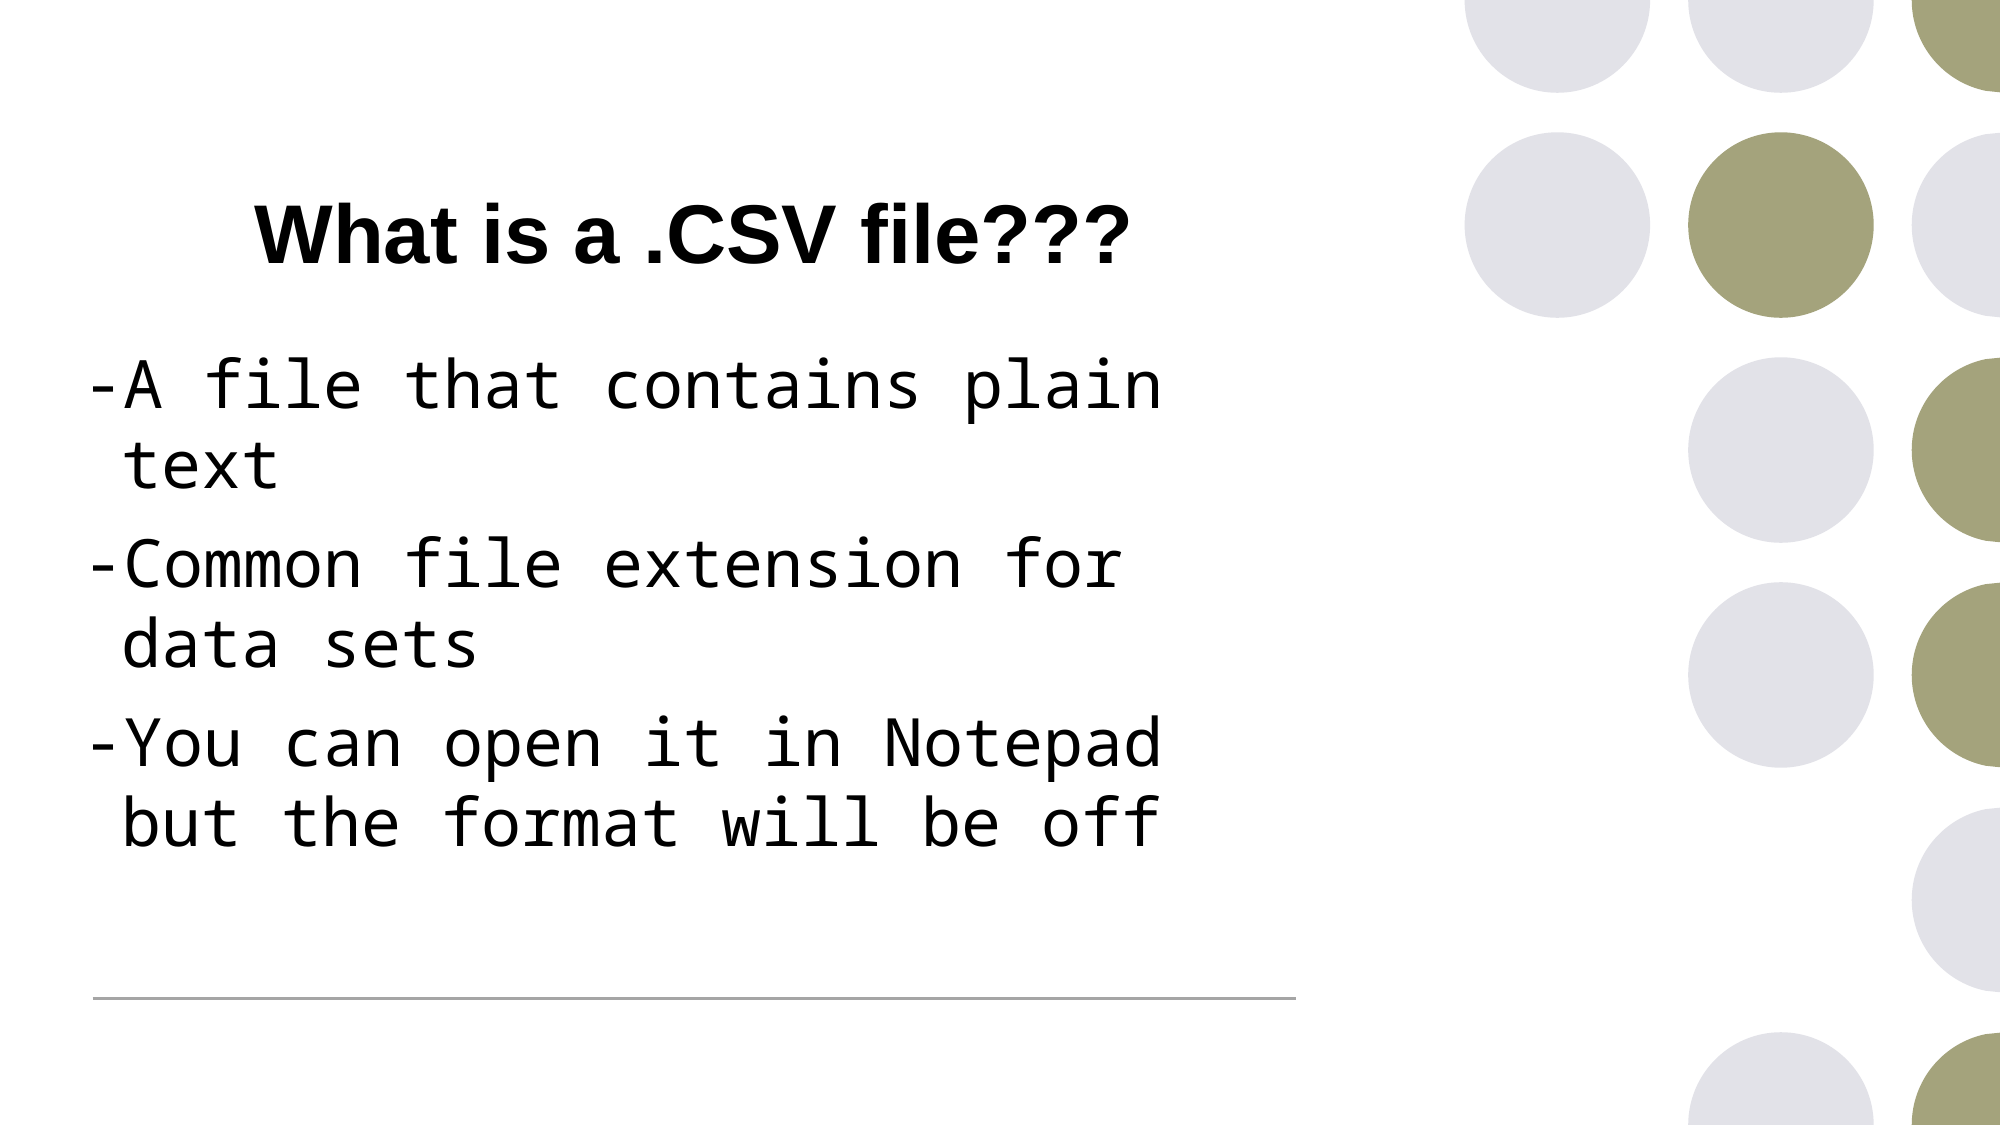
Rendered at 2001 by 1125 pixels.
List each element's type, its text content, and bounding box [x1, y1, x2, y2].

title What is a .CSV file??? [92, 126, 1297, 335]
list A file that contains plain text Common file extension for data sets You can open it in Notepad but the format will be off [68, 334, 1272, 869]
